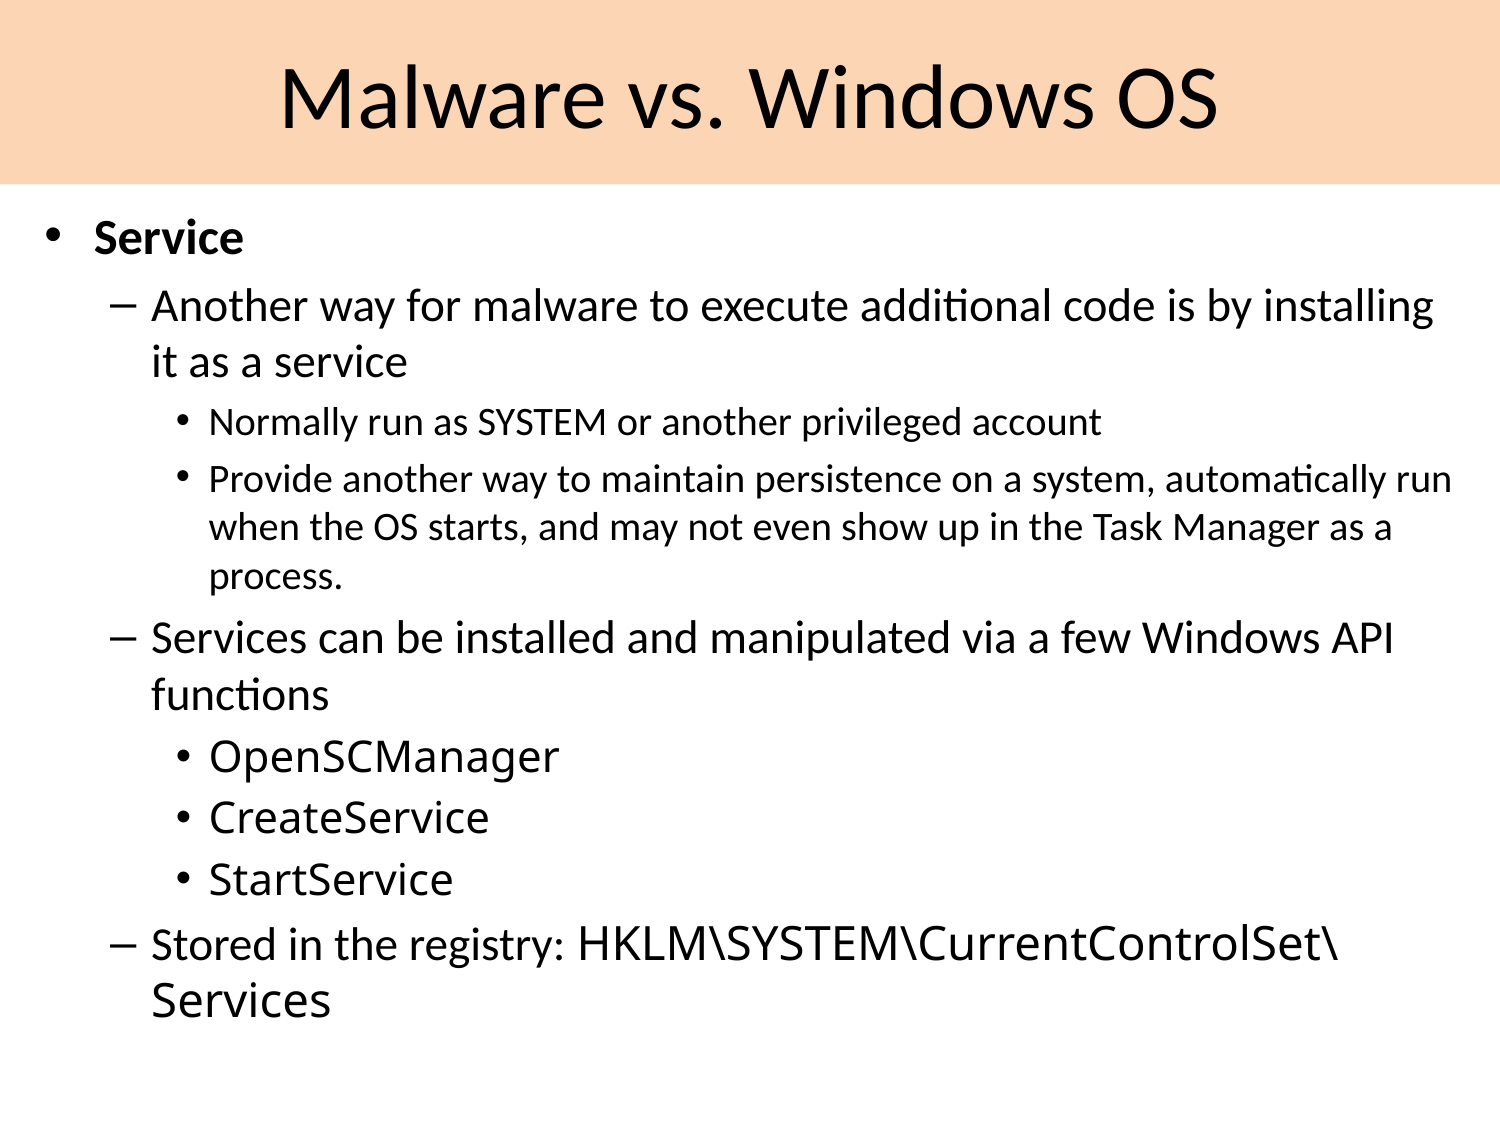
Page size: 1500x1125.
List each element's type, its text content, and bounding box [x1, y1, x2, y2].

list Service Another way for malware to execute additional code is by installing it as a service Normally run as SYSTEM or another privileged account Provide another way to maintain persistence on a system, automatically run when the OS starts, and may not even show up in the Task Manager as a process. Services can be installed and manipulated via a few Windows API functions OpenSCManager CreateService StartService Stored in the registry: HKLM\SYSTEM\CurrentControlSet\Services [29, 196, 1471, 1035]
title Malware vs. Windows OS [0, 0, 1500, 185]
